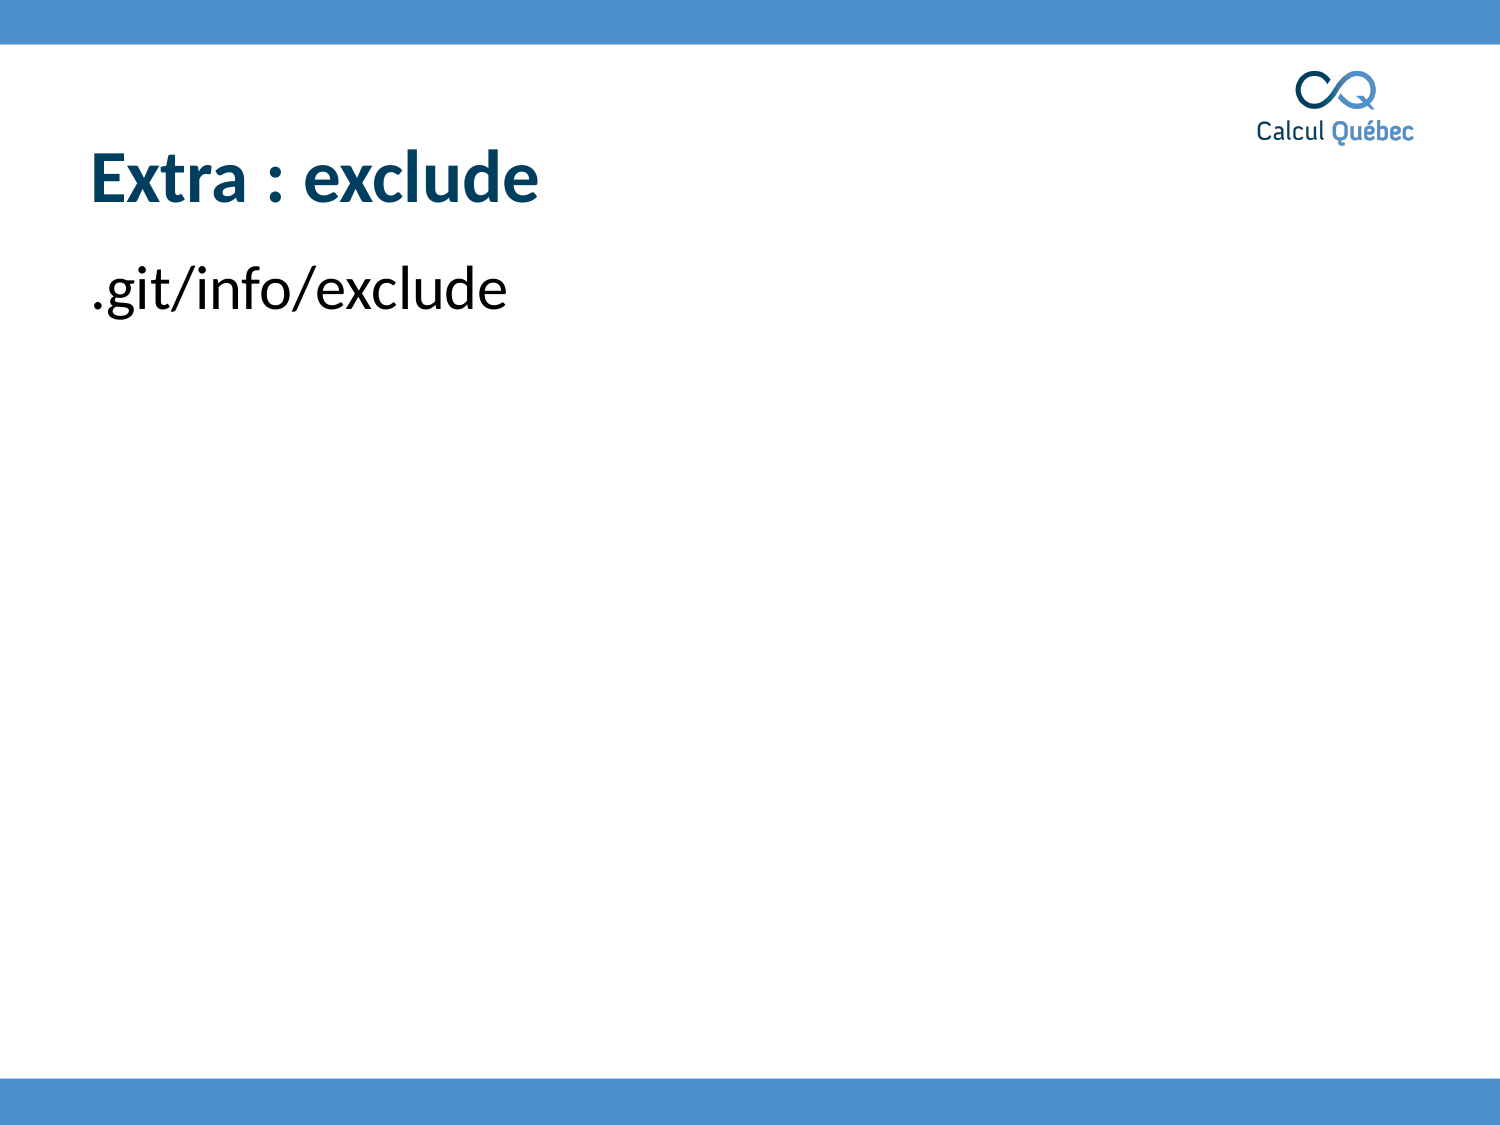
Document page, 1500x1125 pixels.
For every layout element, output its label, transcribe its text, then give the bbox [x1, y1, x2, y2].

picture [0, 0, 1500, 1125]
title Extra : exclude [75, 45, 1243, 232]
list .git/info/exclude [75, 232, 1425, 1078]
